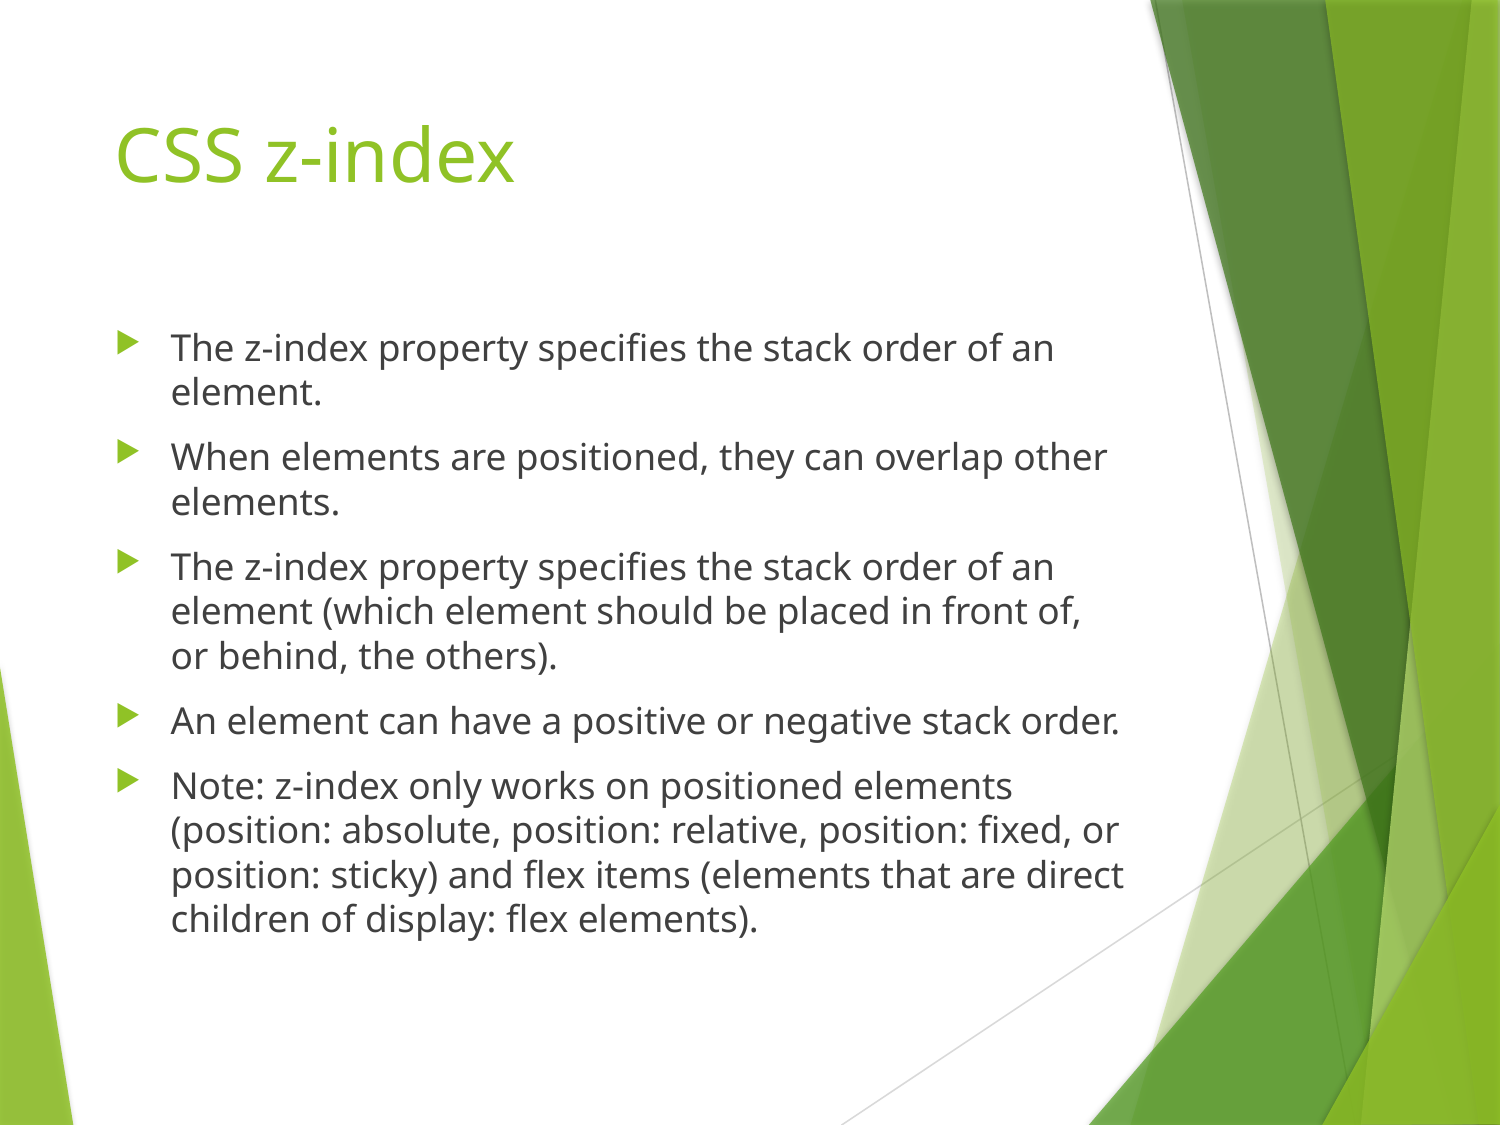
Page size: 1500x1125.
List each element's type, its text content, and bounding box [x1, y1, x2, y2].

title CSS z-index [99, 99, 1142, 316]
list The z-index property specifies the stack order of an element. When elements are positioned, they can overlap other elements. The z-index property specifies the stack order of an element (which element should be placed in front of, or behind, the others). An element can have a positive or negative stack order. Note: z-index only works on positioned elements (position: absolute, position: relative, position: fixed, or position: sticky) and flex items (elements that are direct children of display: flex elements). [99, 316, 1142, 991]
